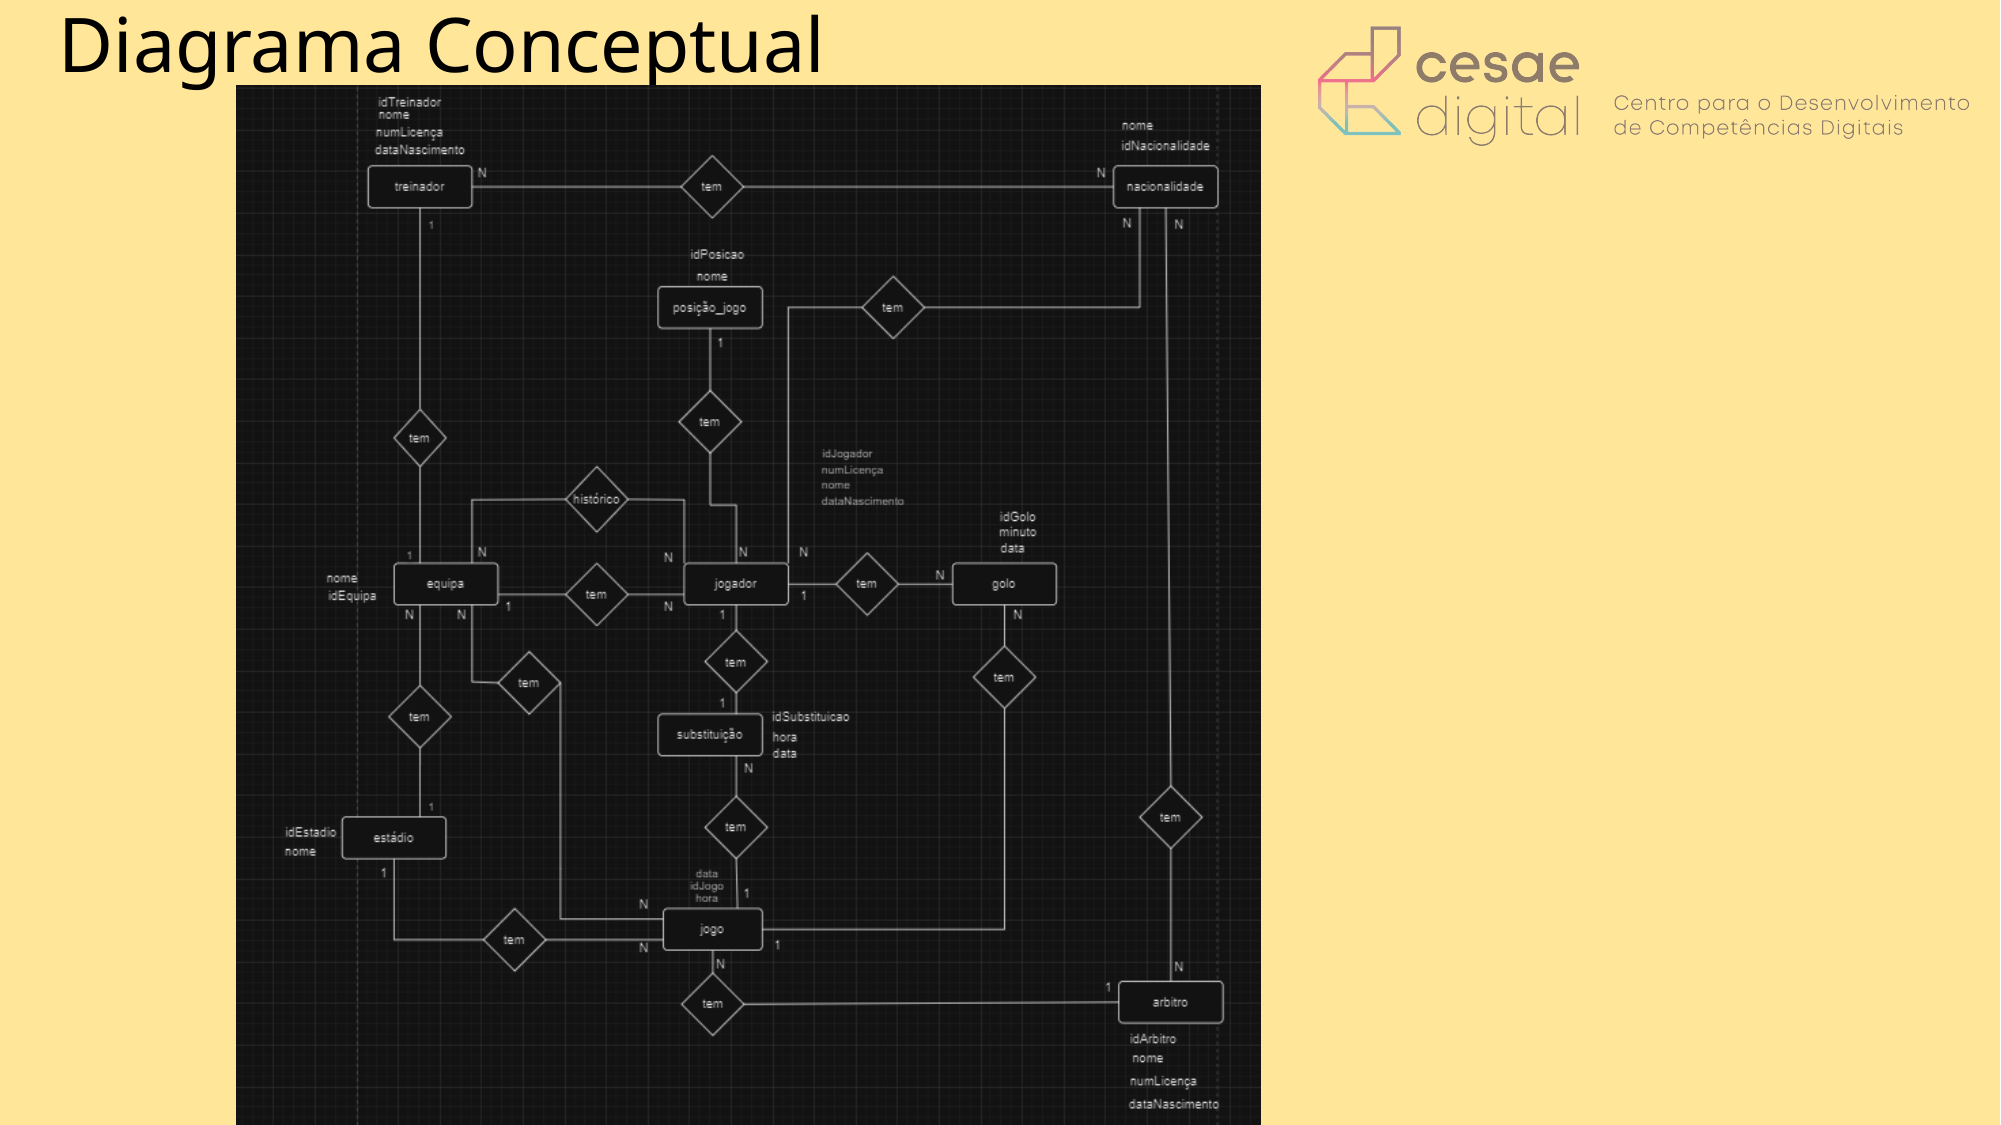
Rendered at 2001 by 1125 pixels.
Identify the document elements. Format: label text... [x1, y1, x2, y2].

title Diagrama Conceptual [0, 0, 1052, 97]
picture [1287, 0, 2000, 174]
picture [236, 85, 1261, 1125]
